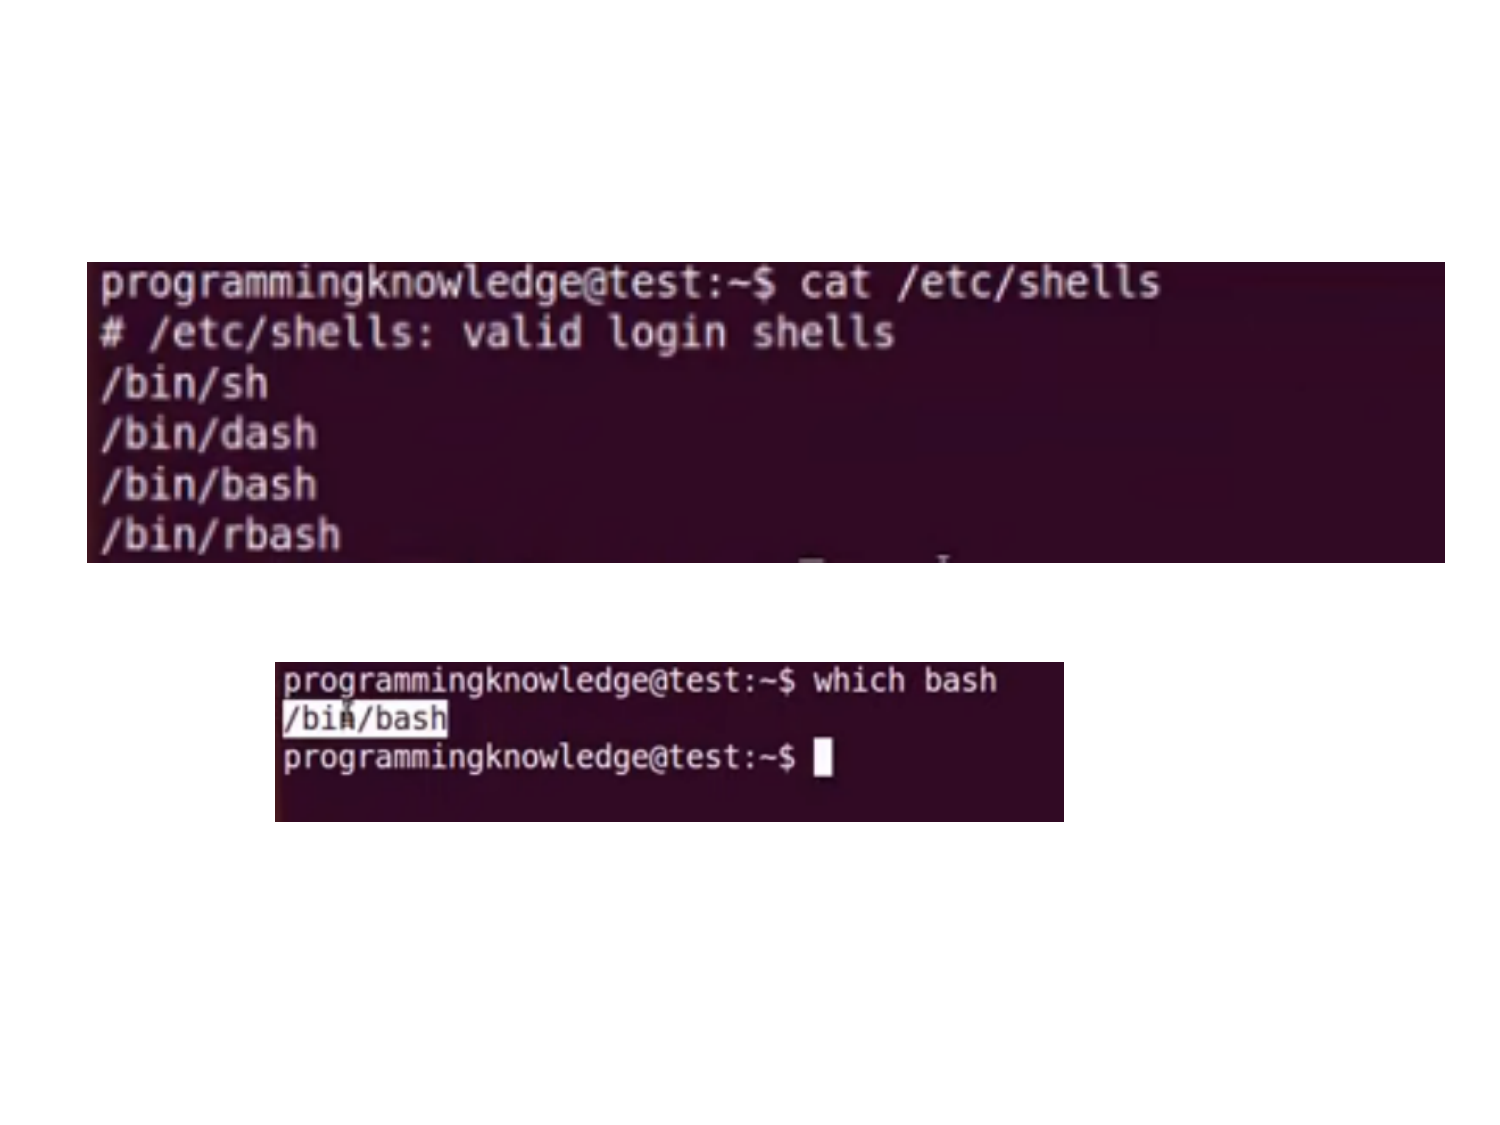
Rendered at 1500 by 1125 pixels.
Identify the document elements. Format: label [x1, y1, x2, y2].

picture [87, 262, 1445, 563]
picture [274, 662, 1065, 823]
